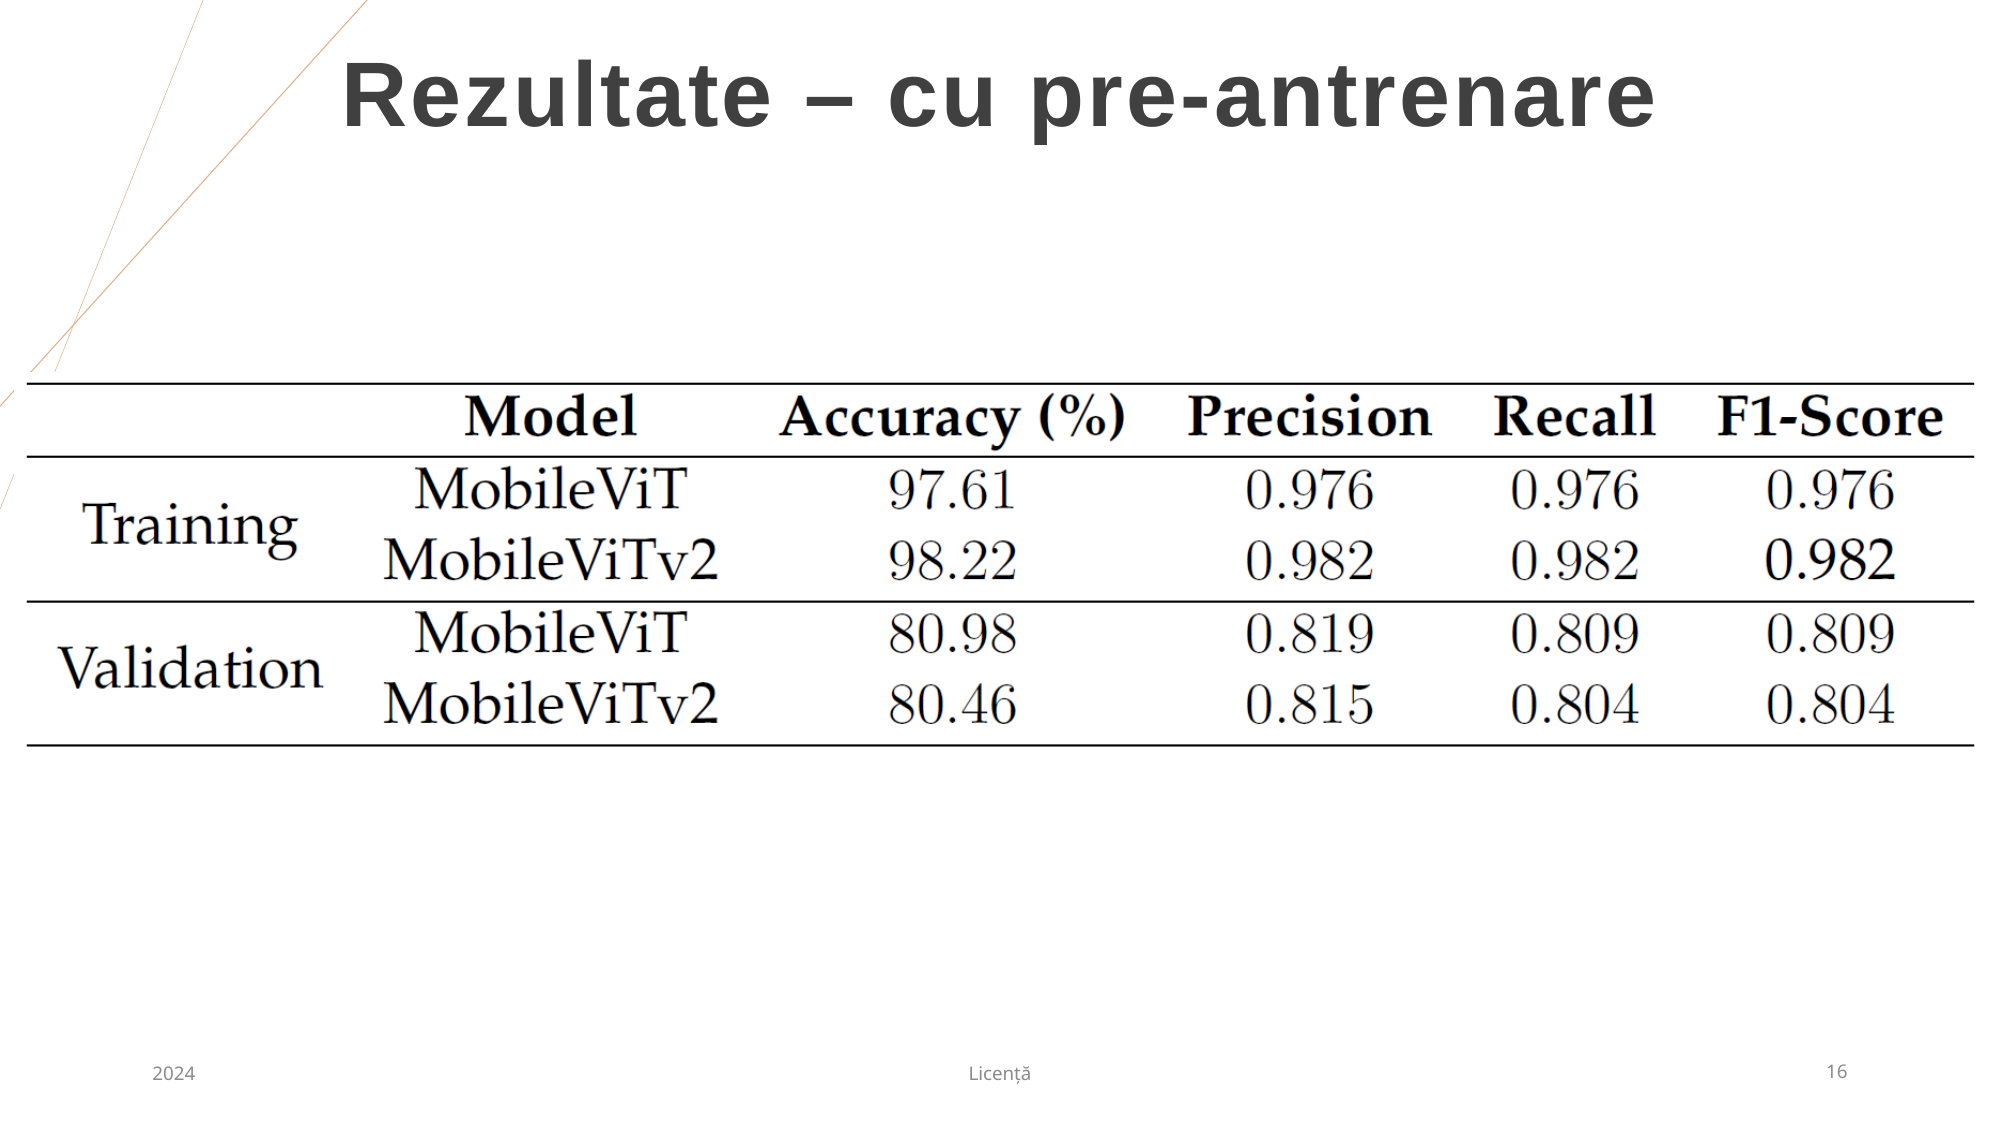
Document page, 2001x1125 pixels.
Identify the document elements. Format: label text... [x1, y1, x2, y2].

title Rezultate – cu pre-antrenare [309, 22, 1691, 172]
slide_number 2024 [137, 1042, 588, 1103]
footer Licență [662, 1042, 1338, 1103]
picture [14, 372, 1986, 753]
slide_number 16 [1412, 1042, 1863, 1103]
